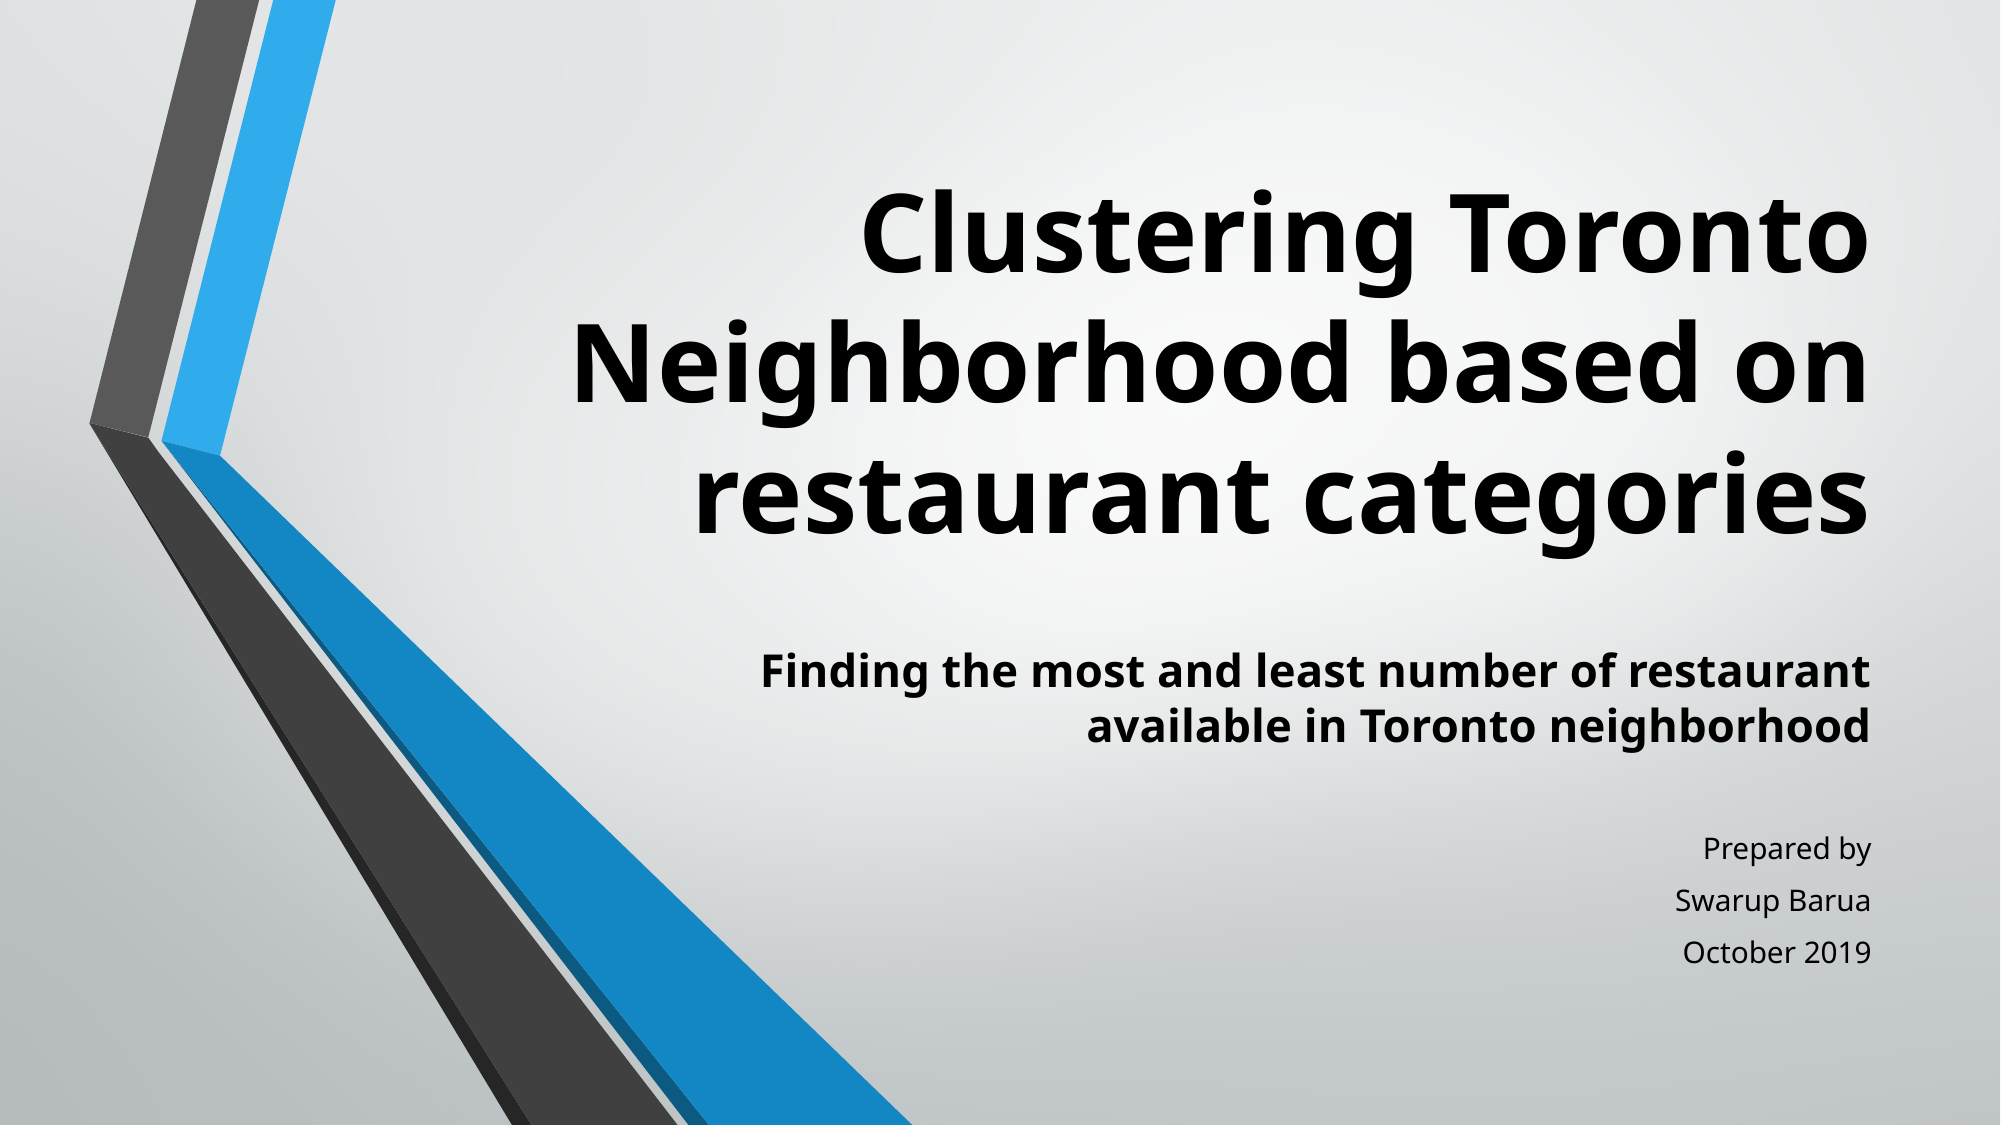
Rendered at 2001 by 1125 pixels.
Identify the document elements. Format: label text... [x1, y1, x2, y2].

subtitle Finding the most and least number of restaurant available in Toronto neighborhood Prepared by Swarup Barua October 2019 [740, 634, 1887, 978]
title Clustering Toronto Neighborhood based on restaurant categories [480, 147, 1887, 563]
